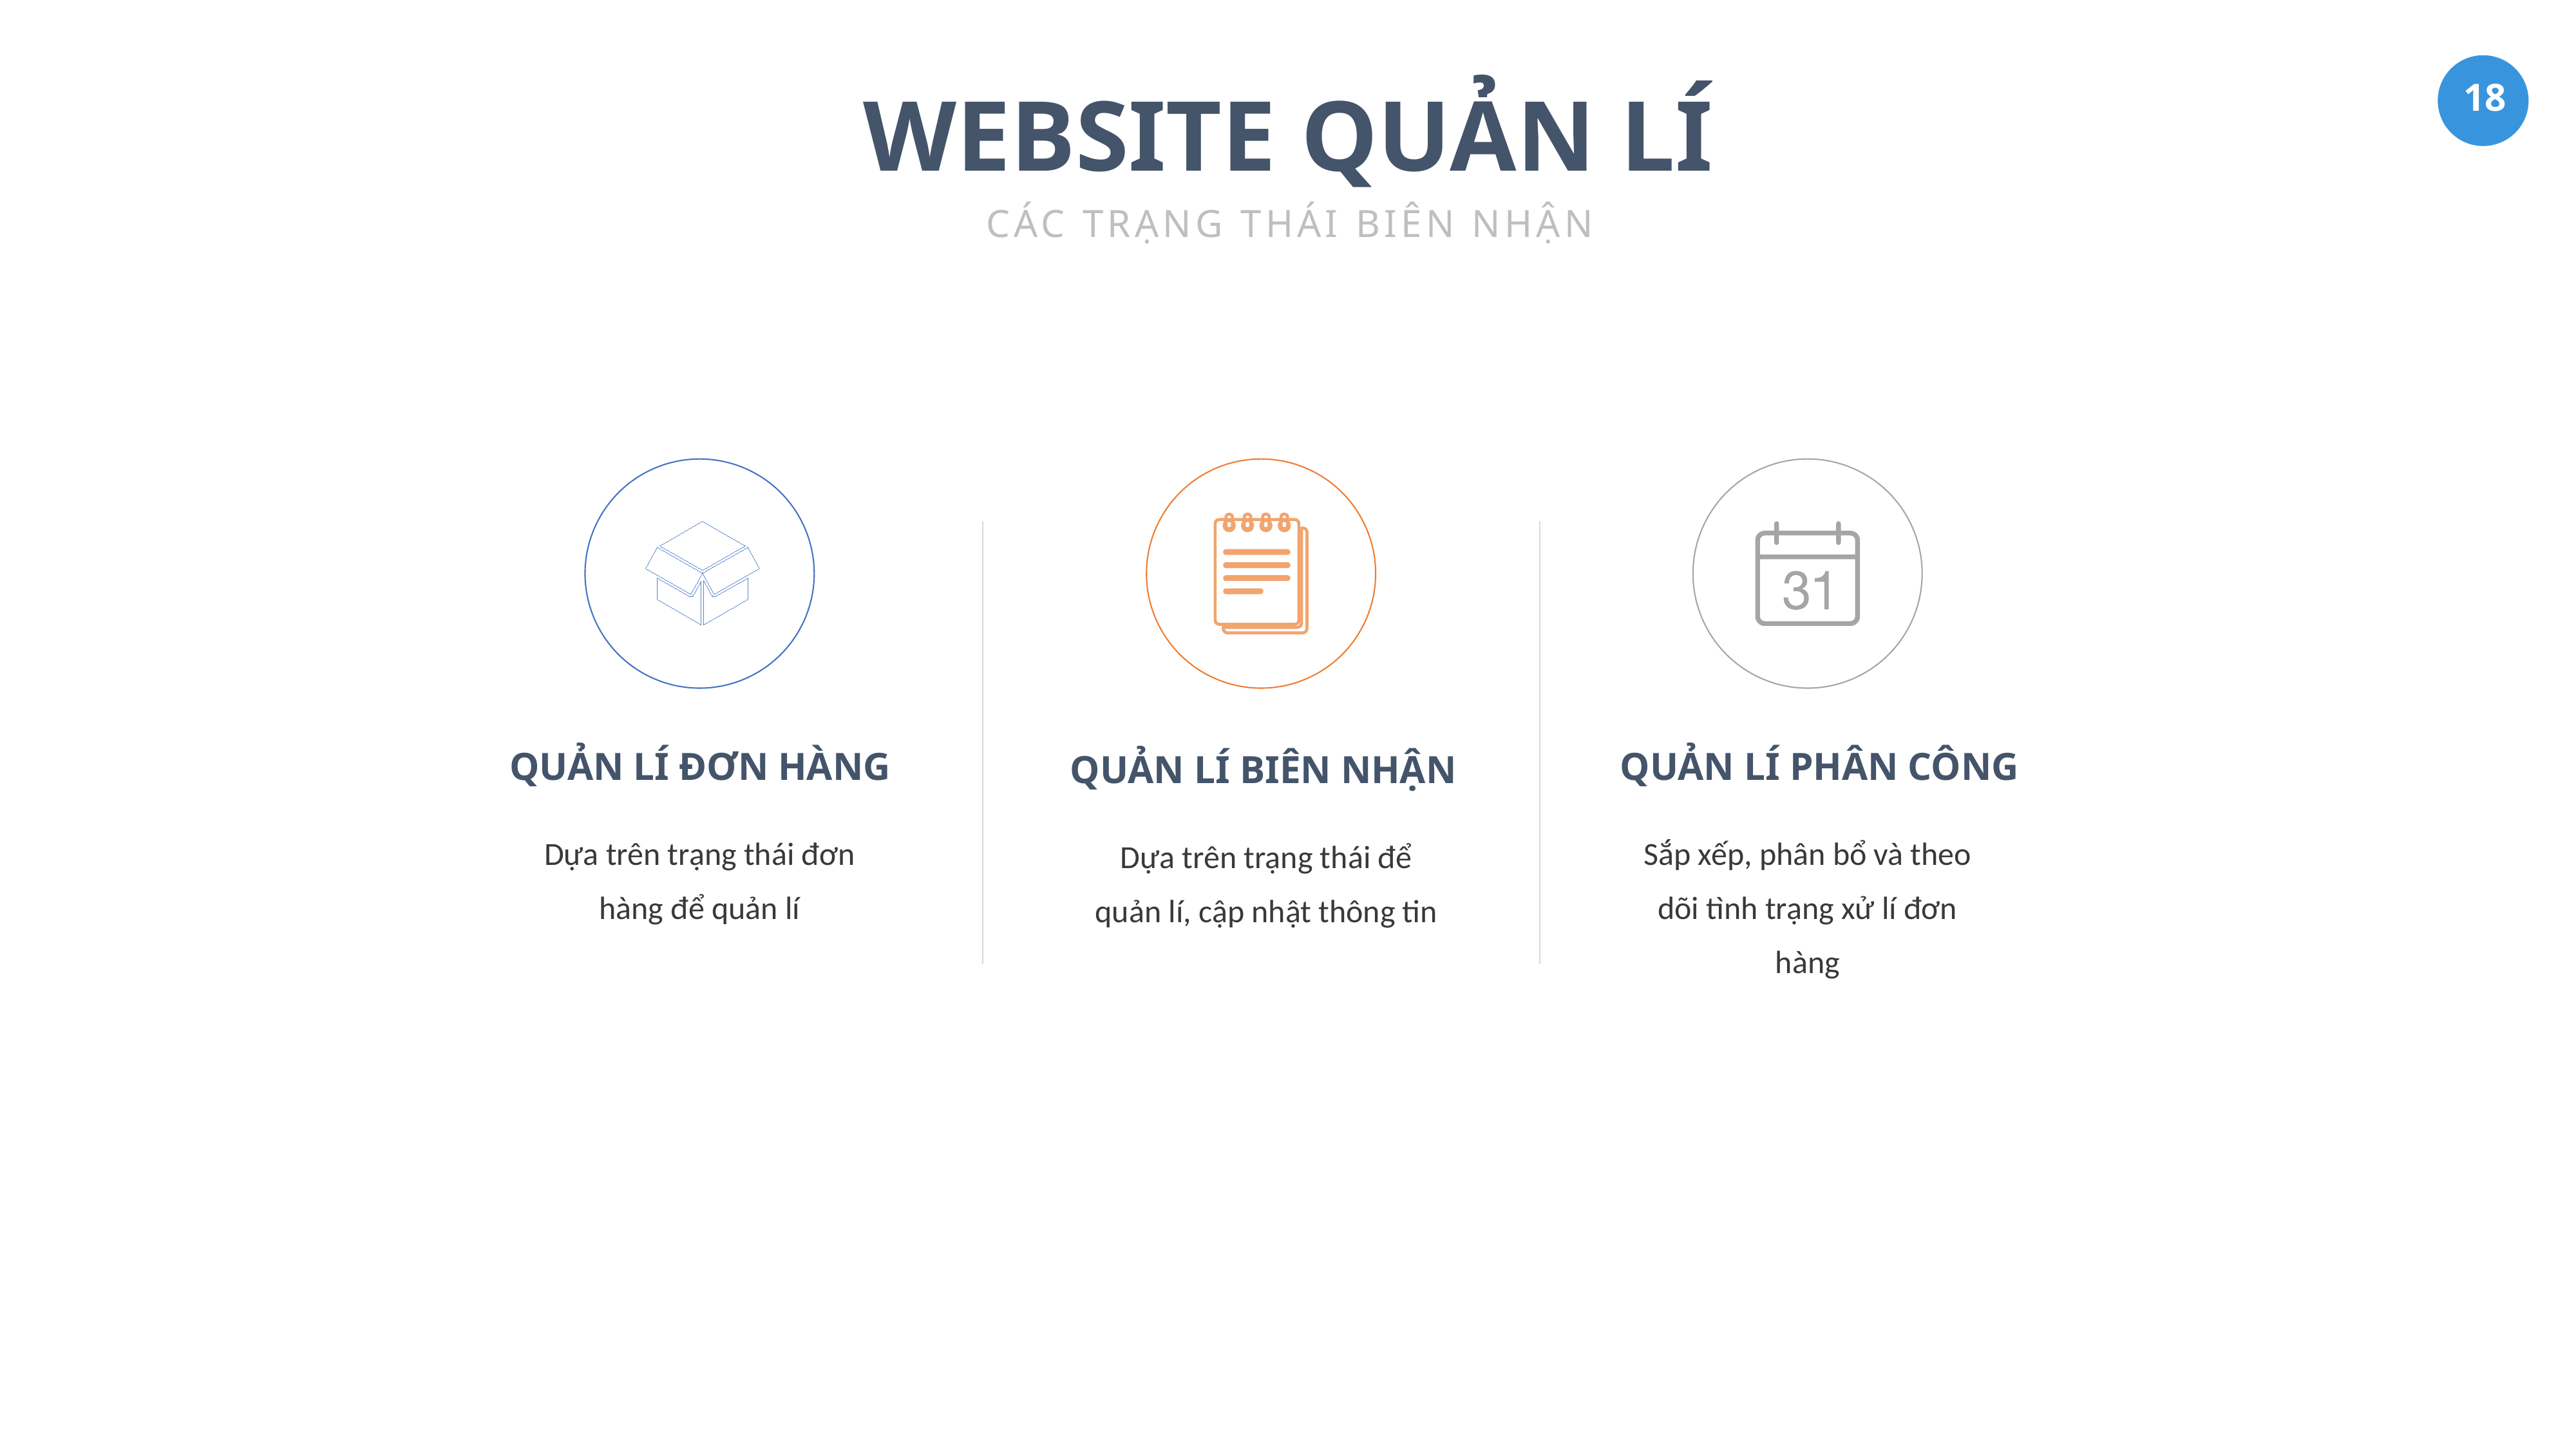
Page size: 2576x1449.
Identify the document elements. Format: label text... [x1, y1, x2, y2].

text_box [1064, 459, 1467, 936]
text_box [499, 459, 900, 933]
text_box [1607, 459, 2027, 987]
text_box WEBSITE QUẢN LÍ [853, 70, 1723, 196]
text_box CÁC TRẠNG THÁI BIÊN NHẬN [963, 179, 1617, 256]
